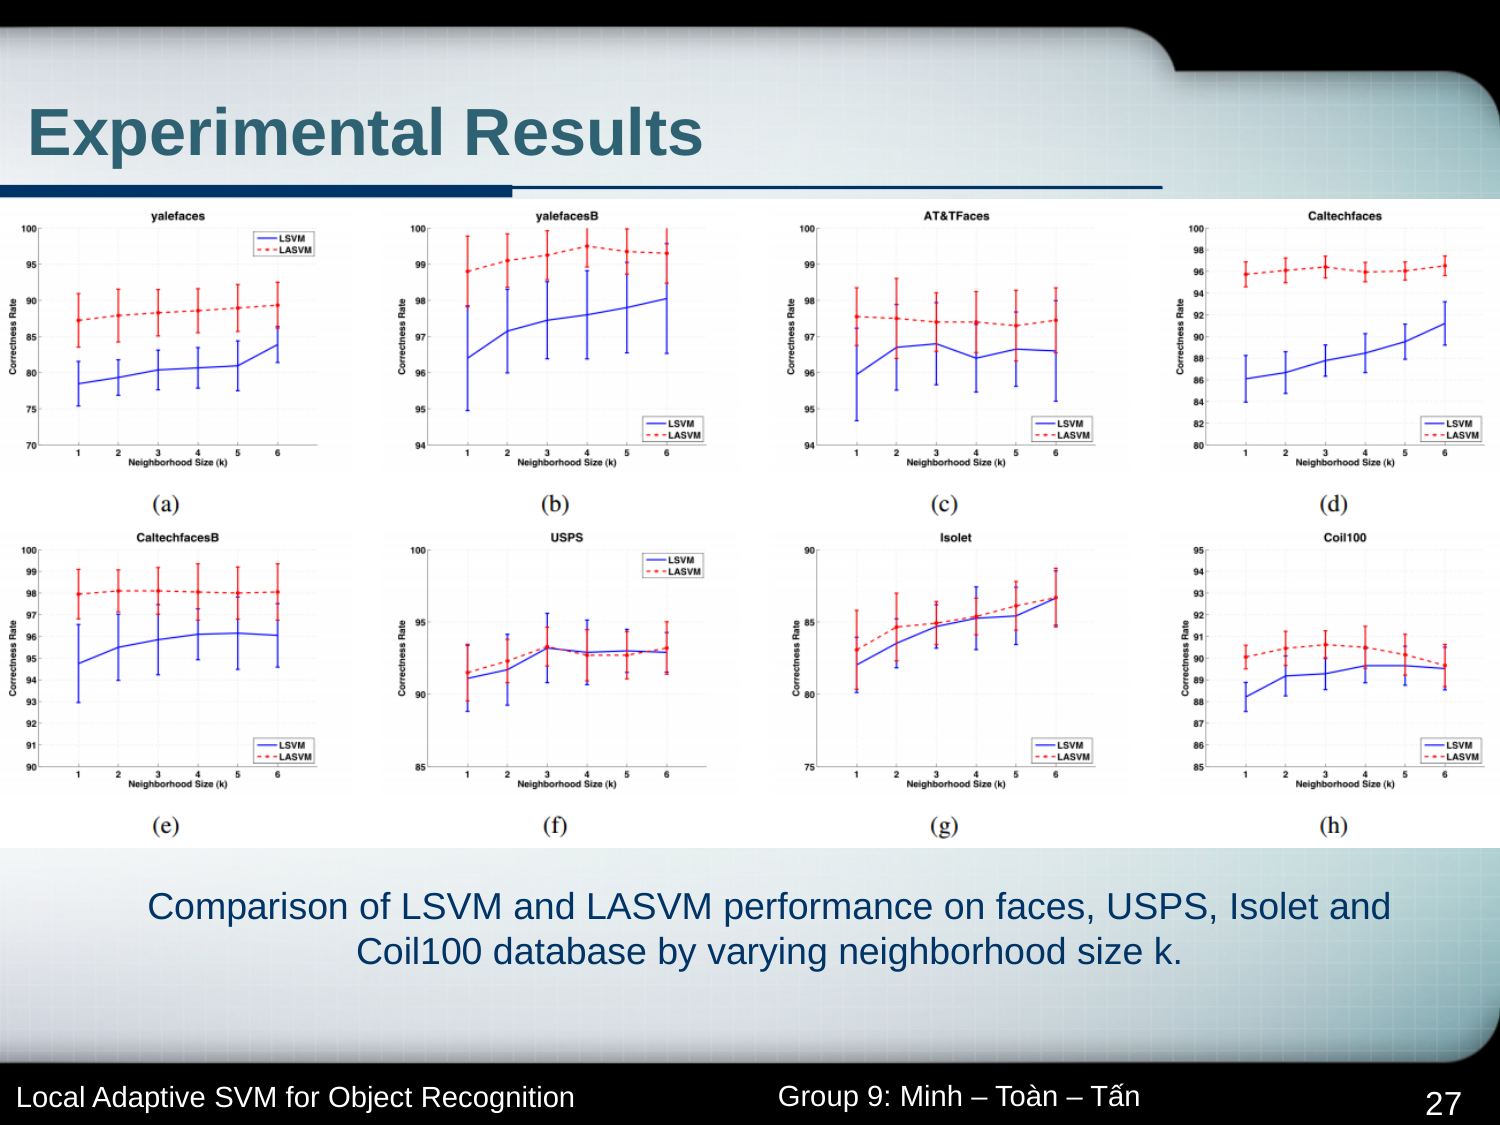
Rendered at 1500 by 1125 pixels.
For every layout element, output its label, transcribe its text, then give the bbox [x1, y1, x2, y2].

slide_number 27 [1400, 1074, 1488, 1115]
picture [0, 0, 1500, 1125]
text_box Comparison of LSVM and LASVM performance on faces, USPS, Isolet and Coil100 database by varying neighborhood size k. [91, 874, 1448, 980]
title Experimental Results [12, 82, 1425, 175]
